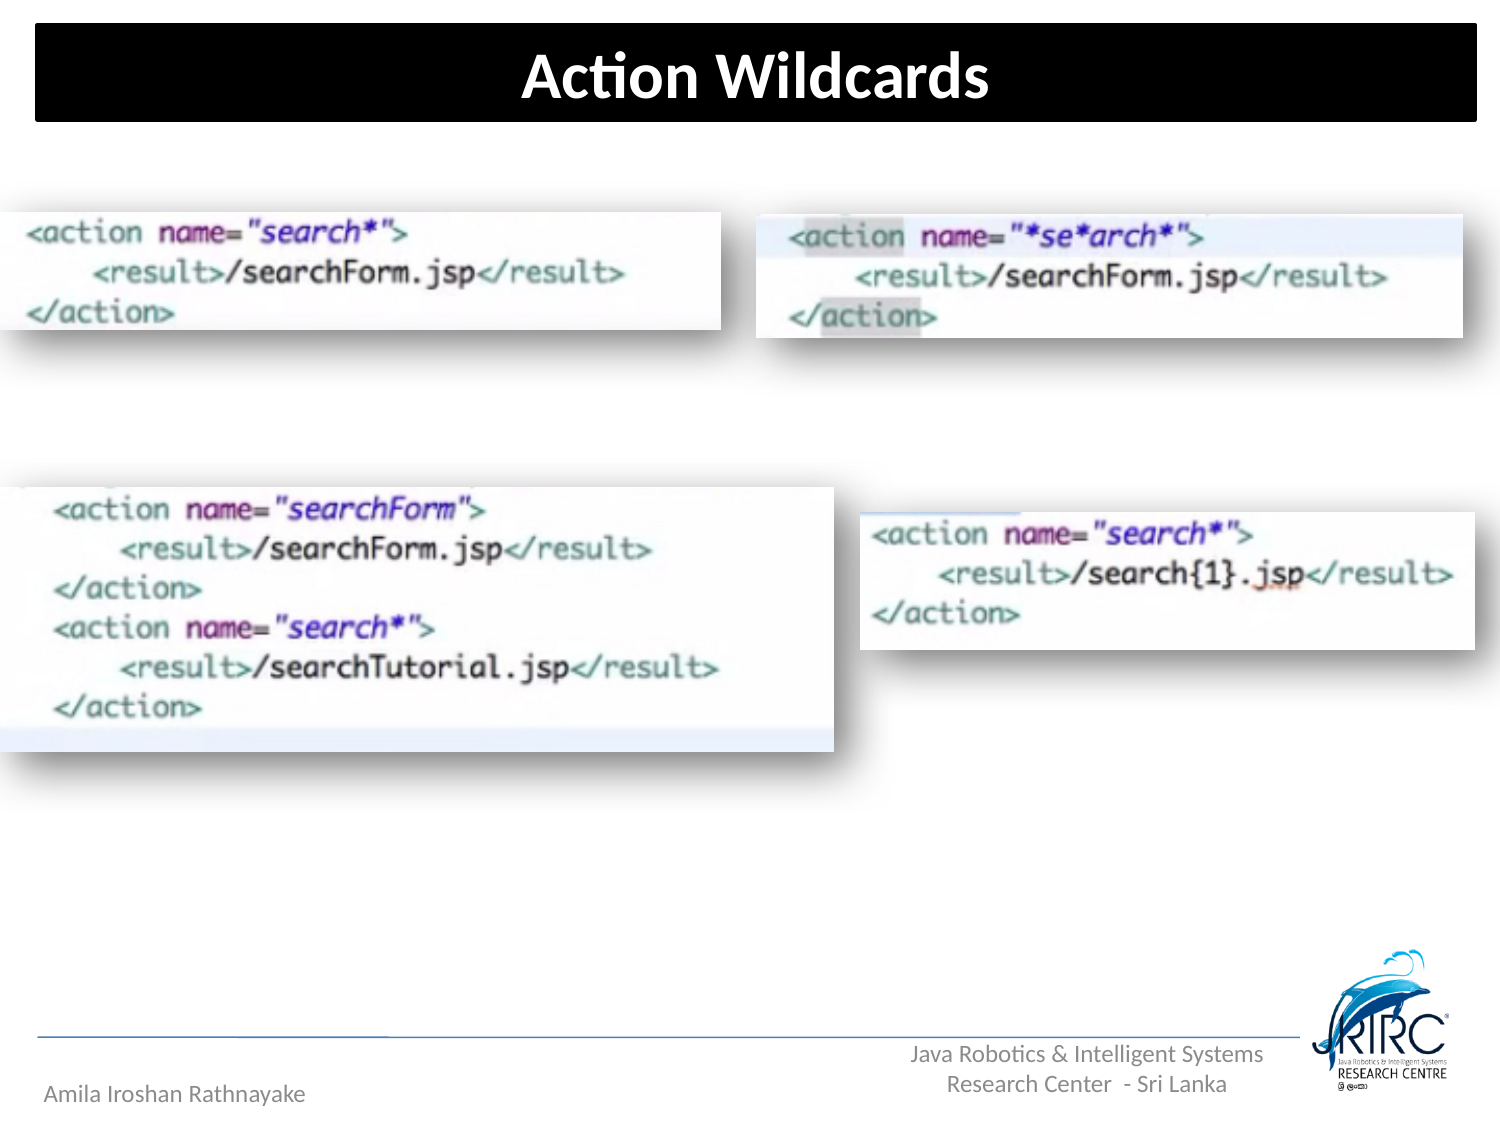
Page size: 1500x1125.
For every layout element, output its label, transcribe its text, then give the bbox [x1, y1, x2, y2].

picture [0, 487, 834, 753]
picture [755, 214, 1463, 338]
picture [1312, 949, 1450, 1091]
picture [860, 512, 1476, 651]
picture [0, 212, 721, 330]
text_box Action Wildcards [35, 23, 1477, 122]
footer Java Robotics & Intelligent Systems Research Center - Sri Lanka [849, 1037, 1310, 1098]
text_box Amila Iroshan Rathnayake [0, 1062, 413, 1123]
